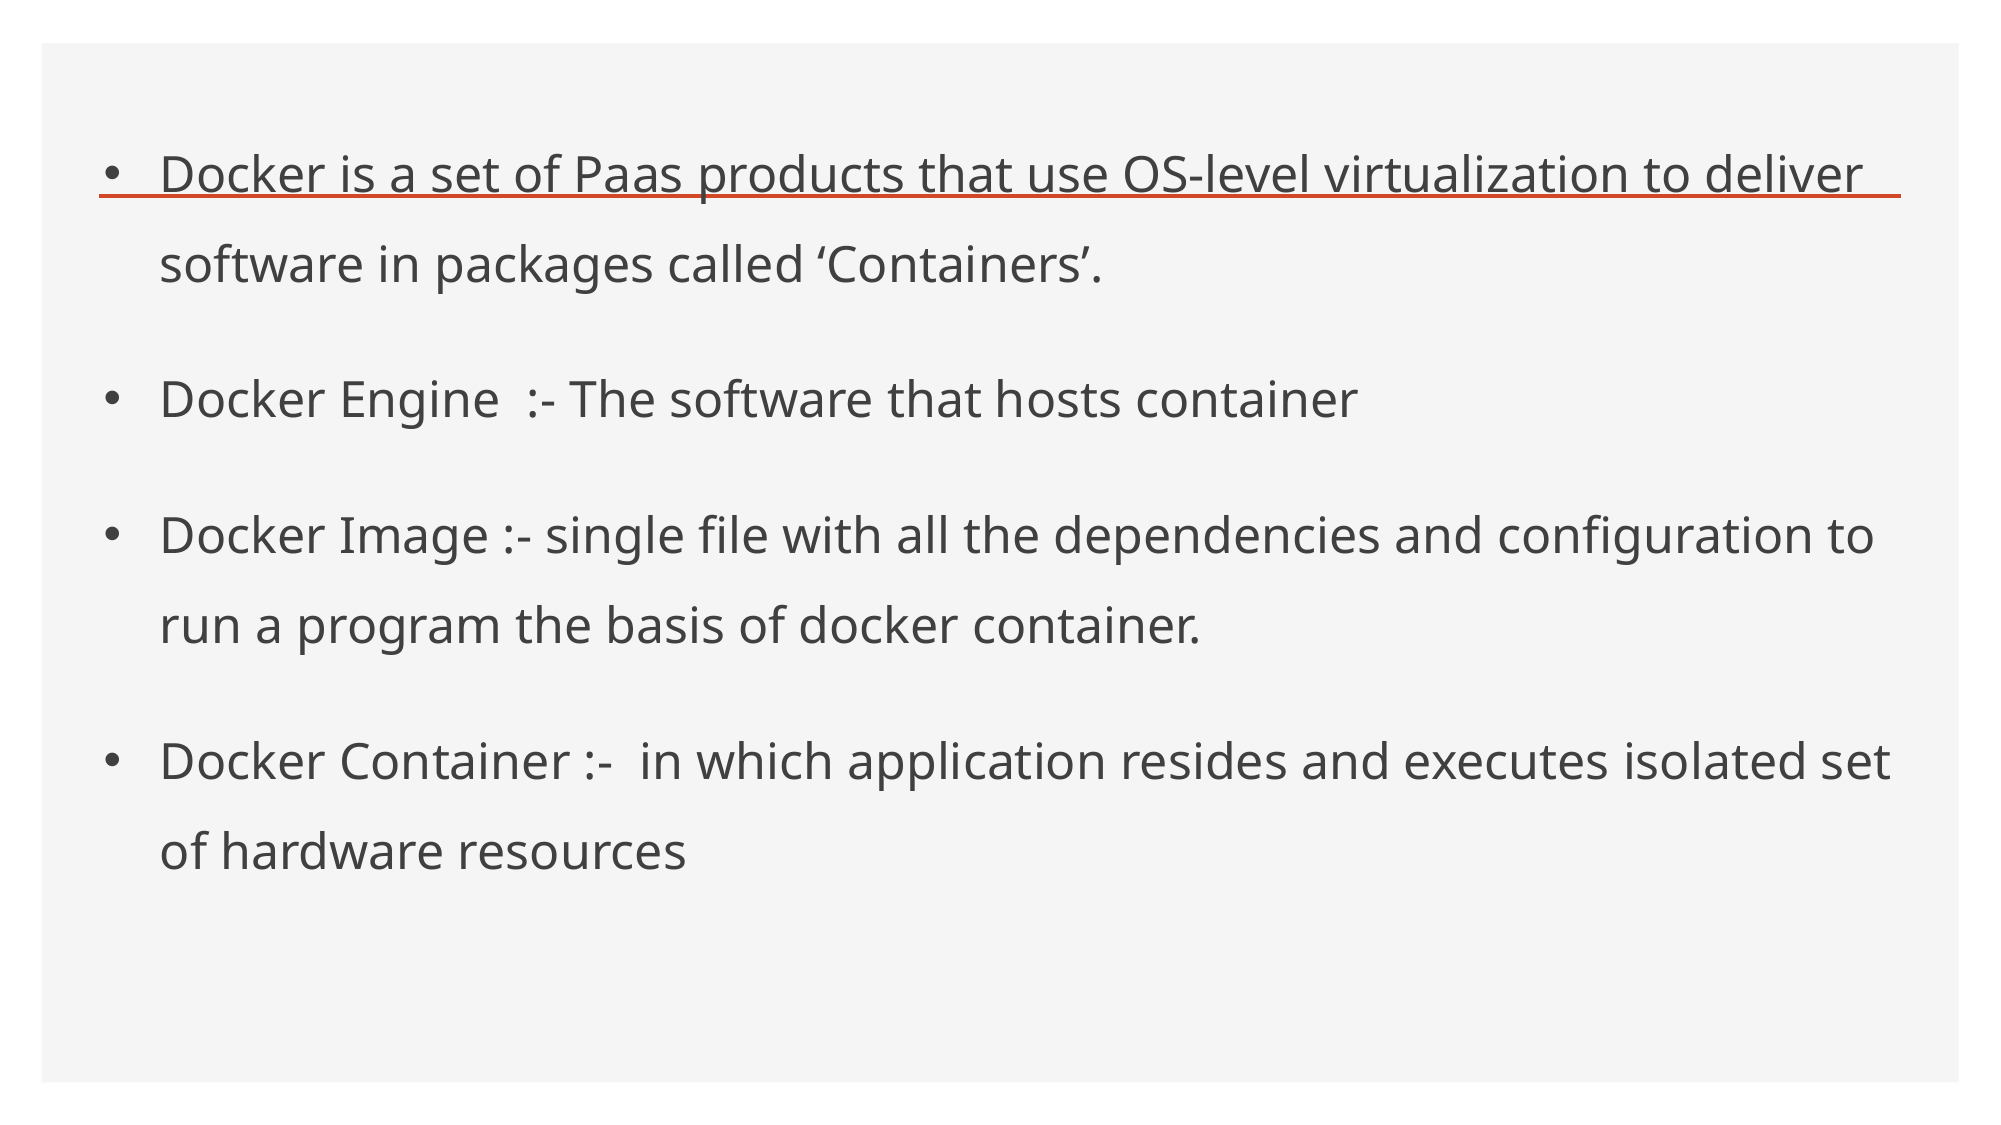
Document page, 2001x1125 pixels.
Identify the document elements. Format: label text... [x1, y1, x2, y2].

list Docker is a set of Paas products that use OS-level virtualization to deliver software in packages called ‘Containers’. Docker Engine :- The software that hosts container Docker Image :- single file with all the dependencies and configuration to run a program the basis of docker container. Docker Container :- in which application resides and executes isolated set of hardware resources [88, 104, 1937, 1042]
